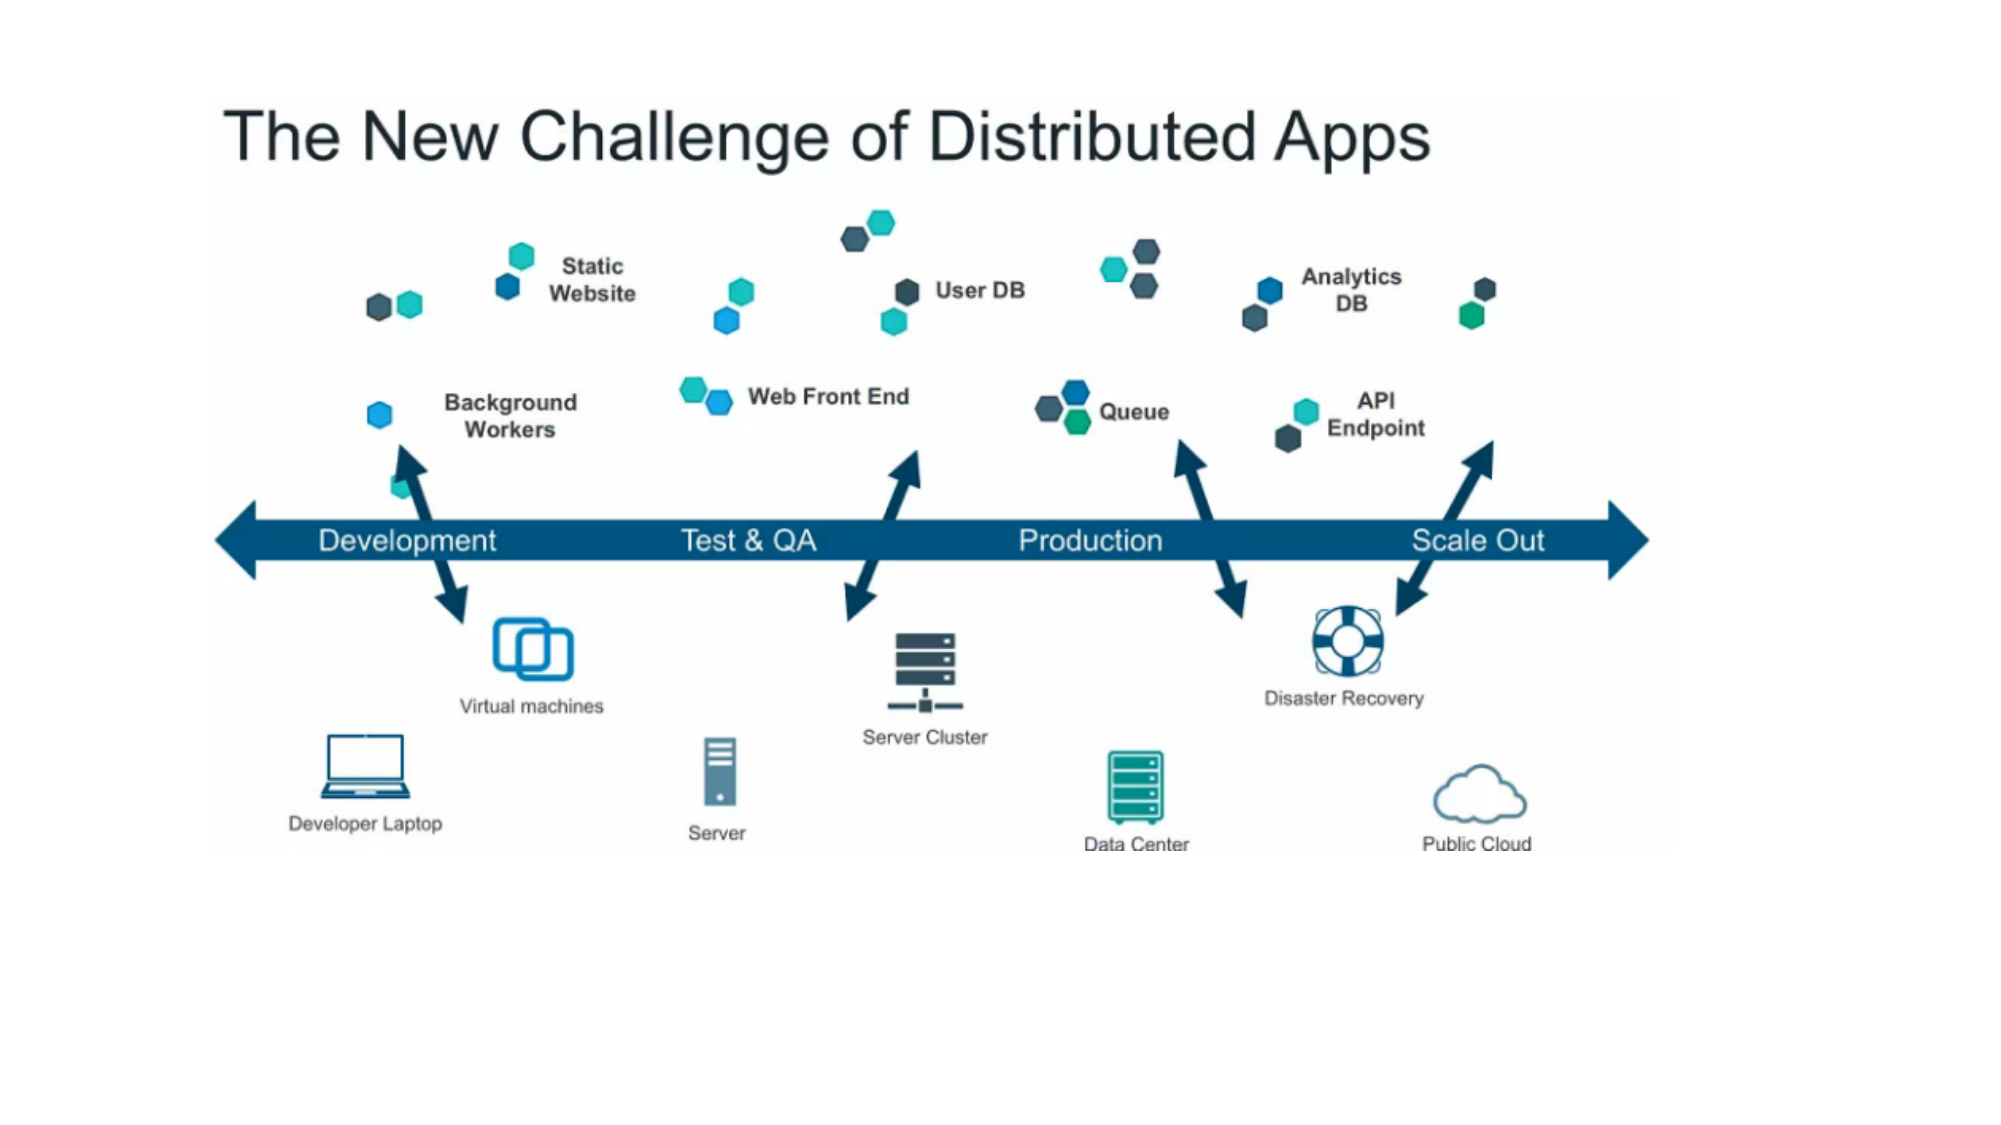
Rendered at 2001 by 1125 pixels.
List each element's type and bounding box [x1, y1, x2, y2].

picture [207, 95, 1675, 852]
